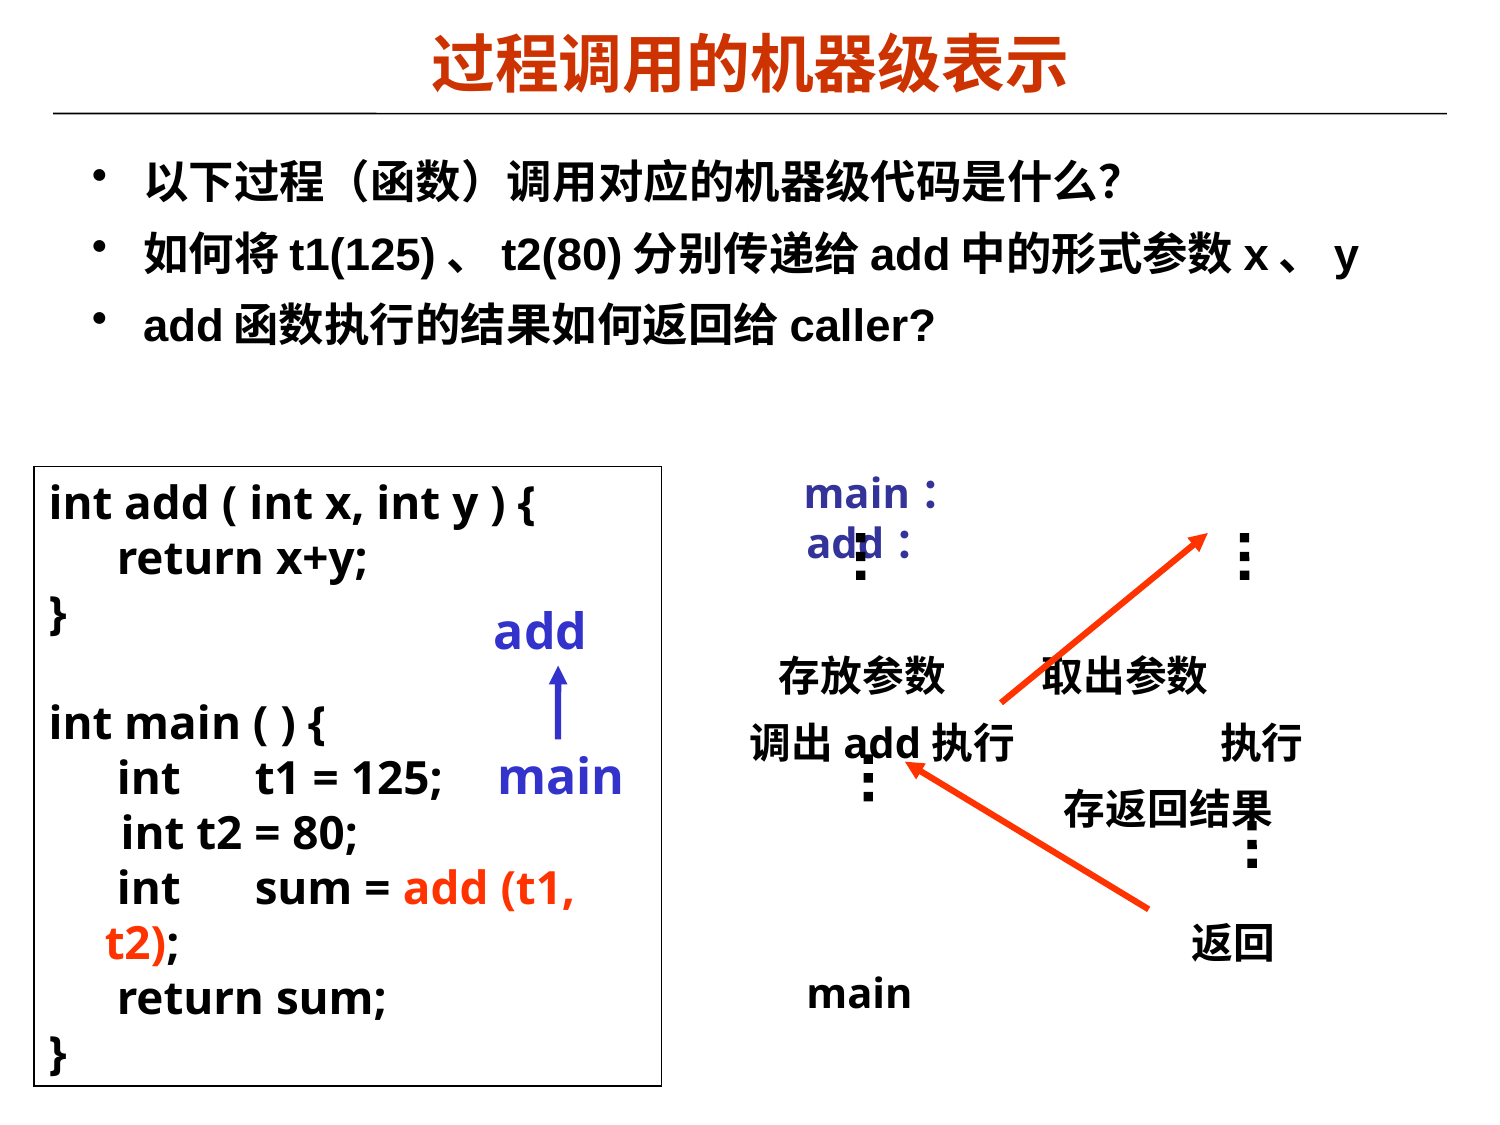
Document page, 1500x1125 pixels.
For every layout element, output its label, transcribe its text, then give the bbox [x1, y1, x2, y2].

title 过程调用的机器级表示 [74, 15, 1426, 109]
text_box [469, 591, 648, 818]
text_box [734, 458, 1386, 1015]
text_box int add ( int x, int y ) { return x+y; } int main ( ) { int t1 = 125; int t2 = 80; int sum = add (t1, t2); return sum; } [33, 466, 662, 1086]
list 以下过程（函数）调用对应的机器级代码是什么？ 如何将t1(125)、t2(80)分别传递给add中的形式参数x、y add函数执行的结果如何返回给caller? [76, 136, 1428, 401]
